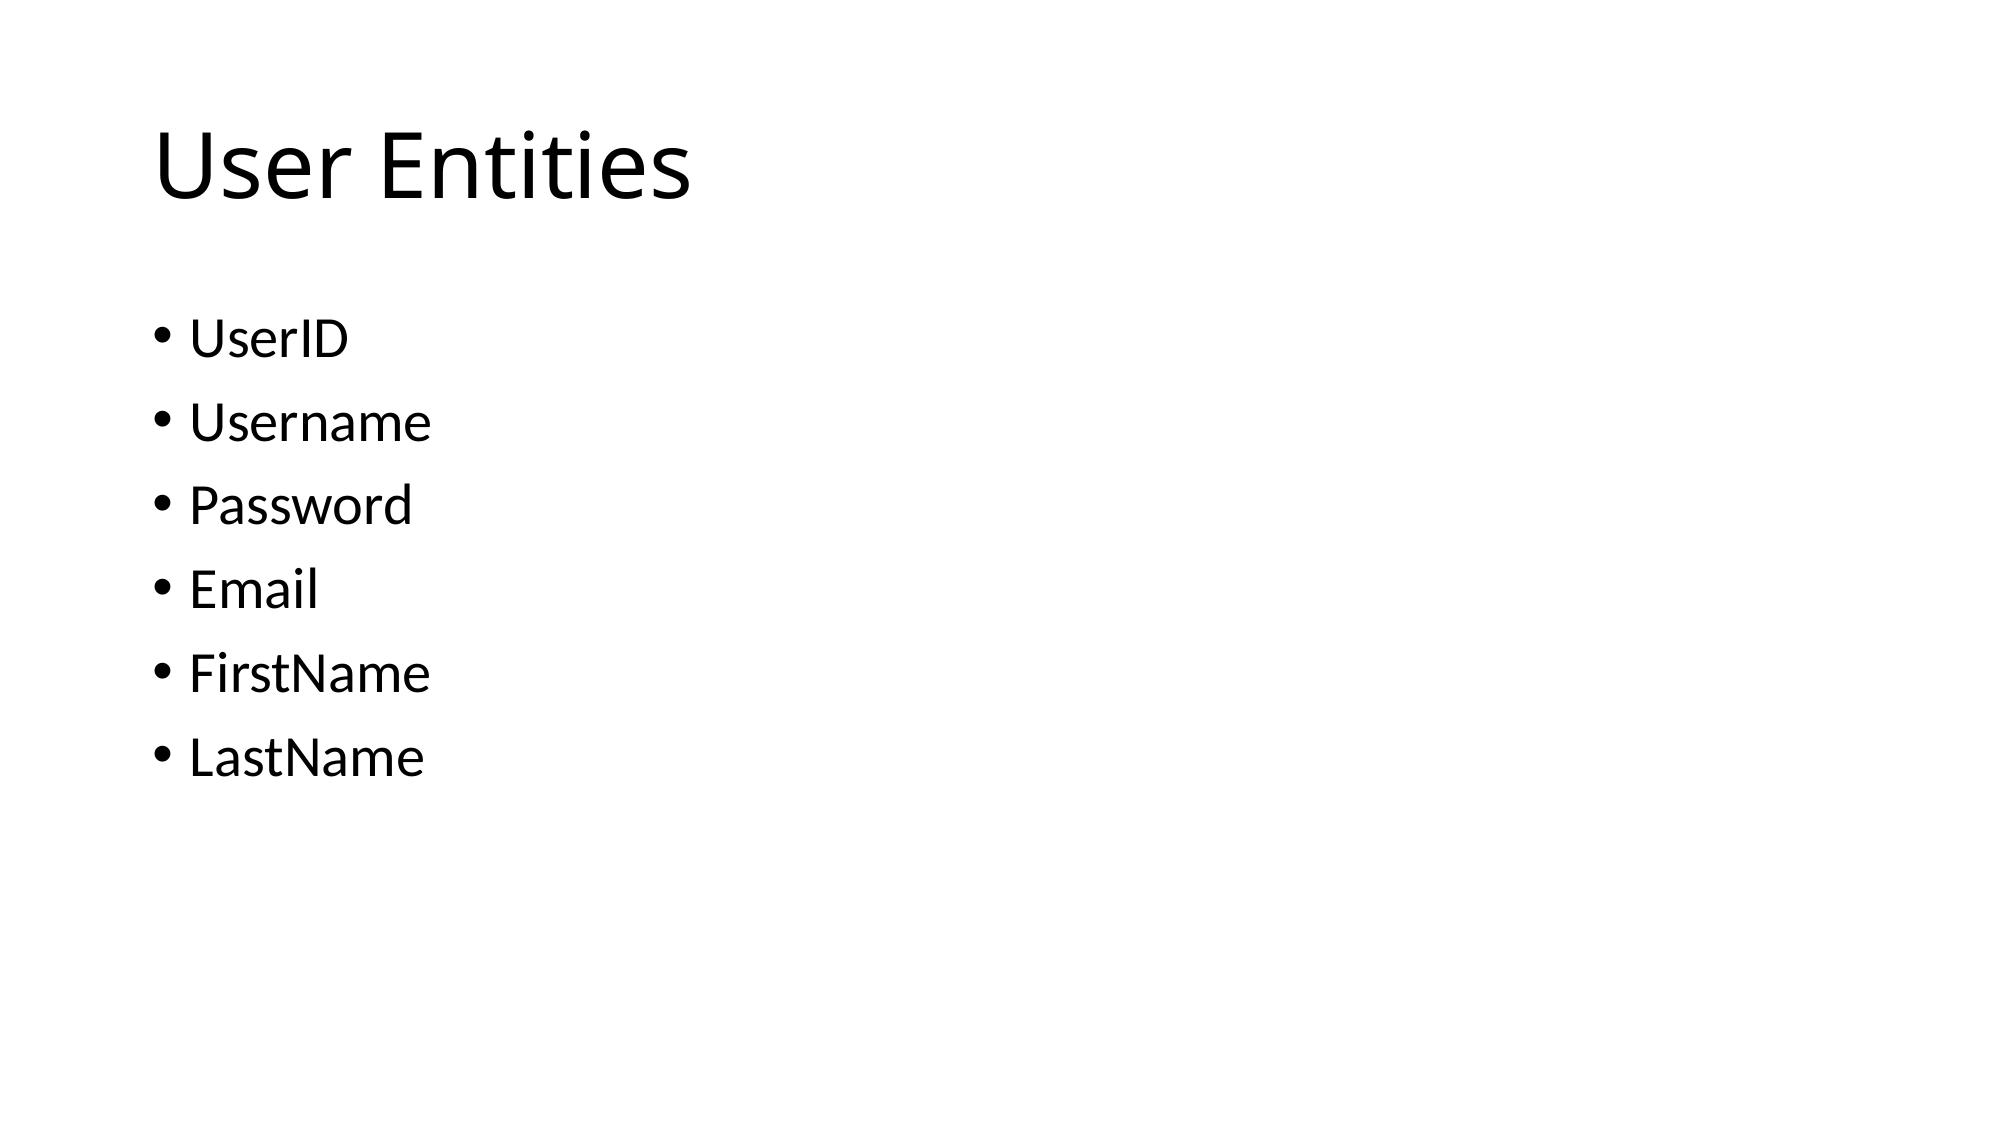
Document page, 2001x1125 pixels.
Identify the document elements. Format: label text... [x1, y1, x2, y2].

list UserID Username Password Email FirstName LastName [137, 299, 1863, 1014]
title User Entities [137, 59, 1863, 278]
